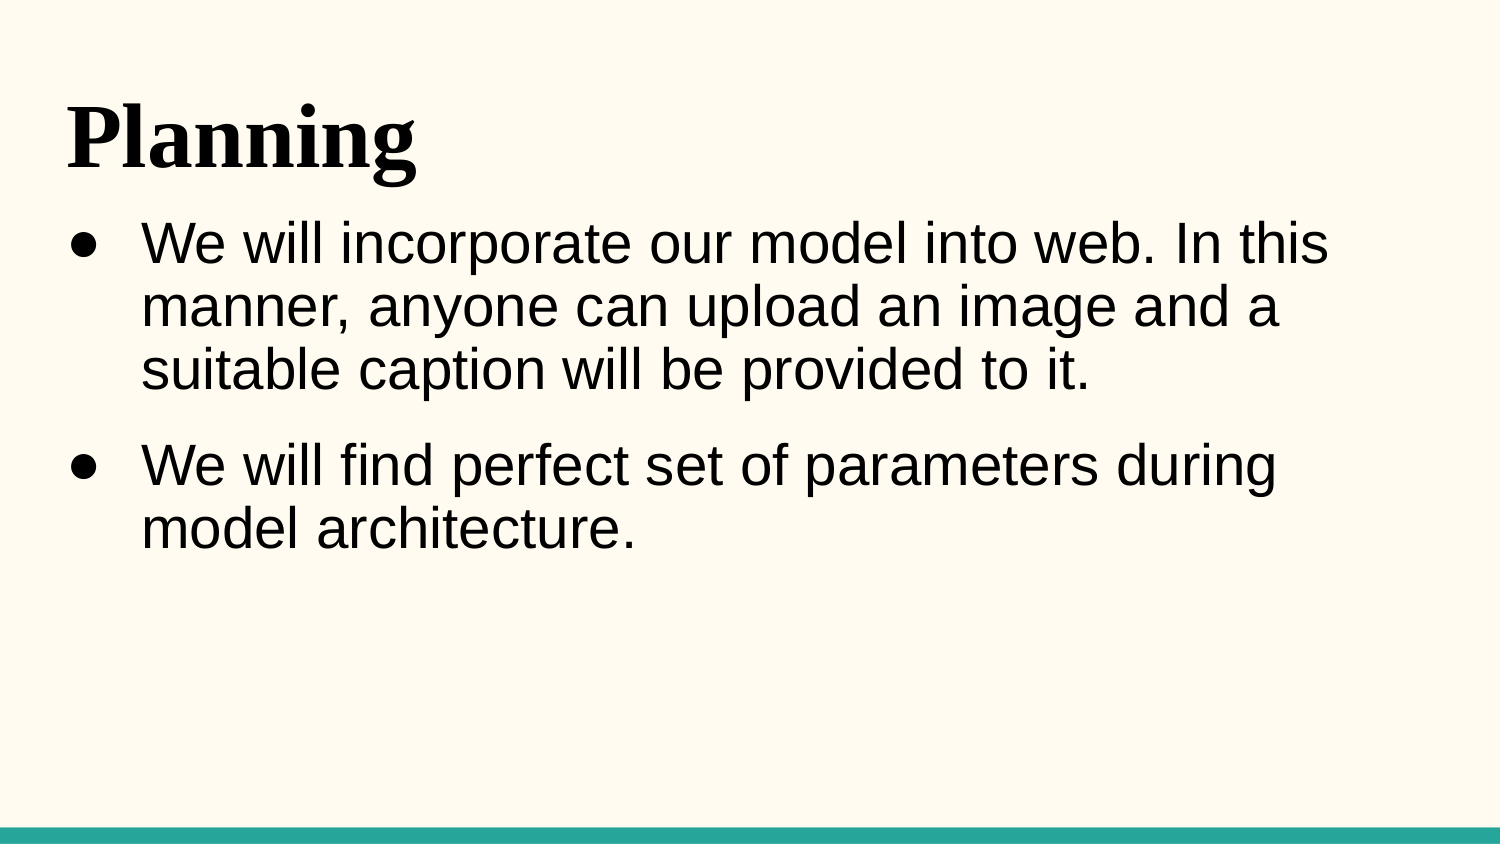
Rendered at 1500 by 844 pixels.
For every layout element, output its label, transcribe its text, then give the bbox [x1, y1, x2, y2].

list We will incorporate our model into web. In this manner, anyone can upload an image and a suitable caption will be provided to it. We will find perfect set of parameters during model architecture. [51, 198, 1449, 756]
title Planning [51, 72, 1449, 174]
